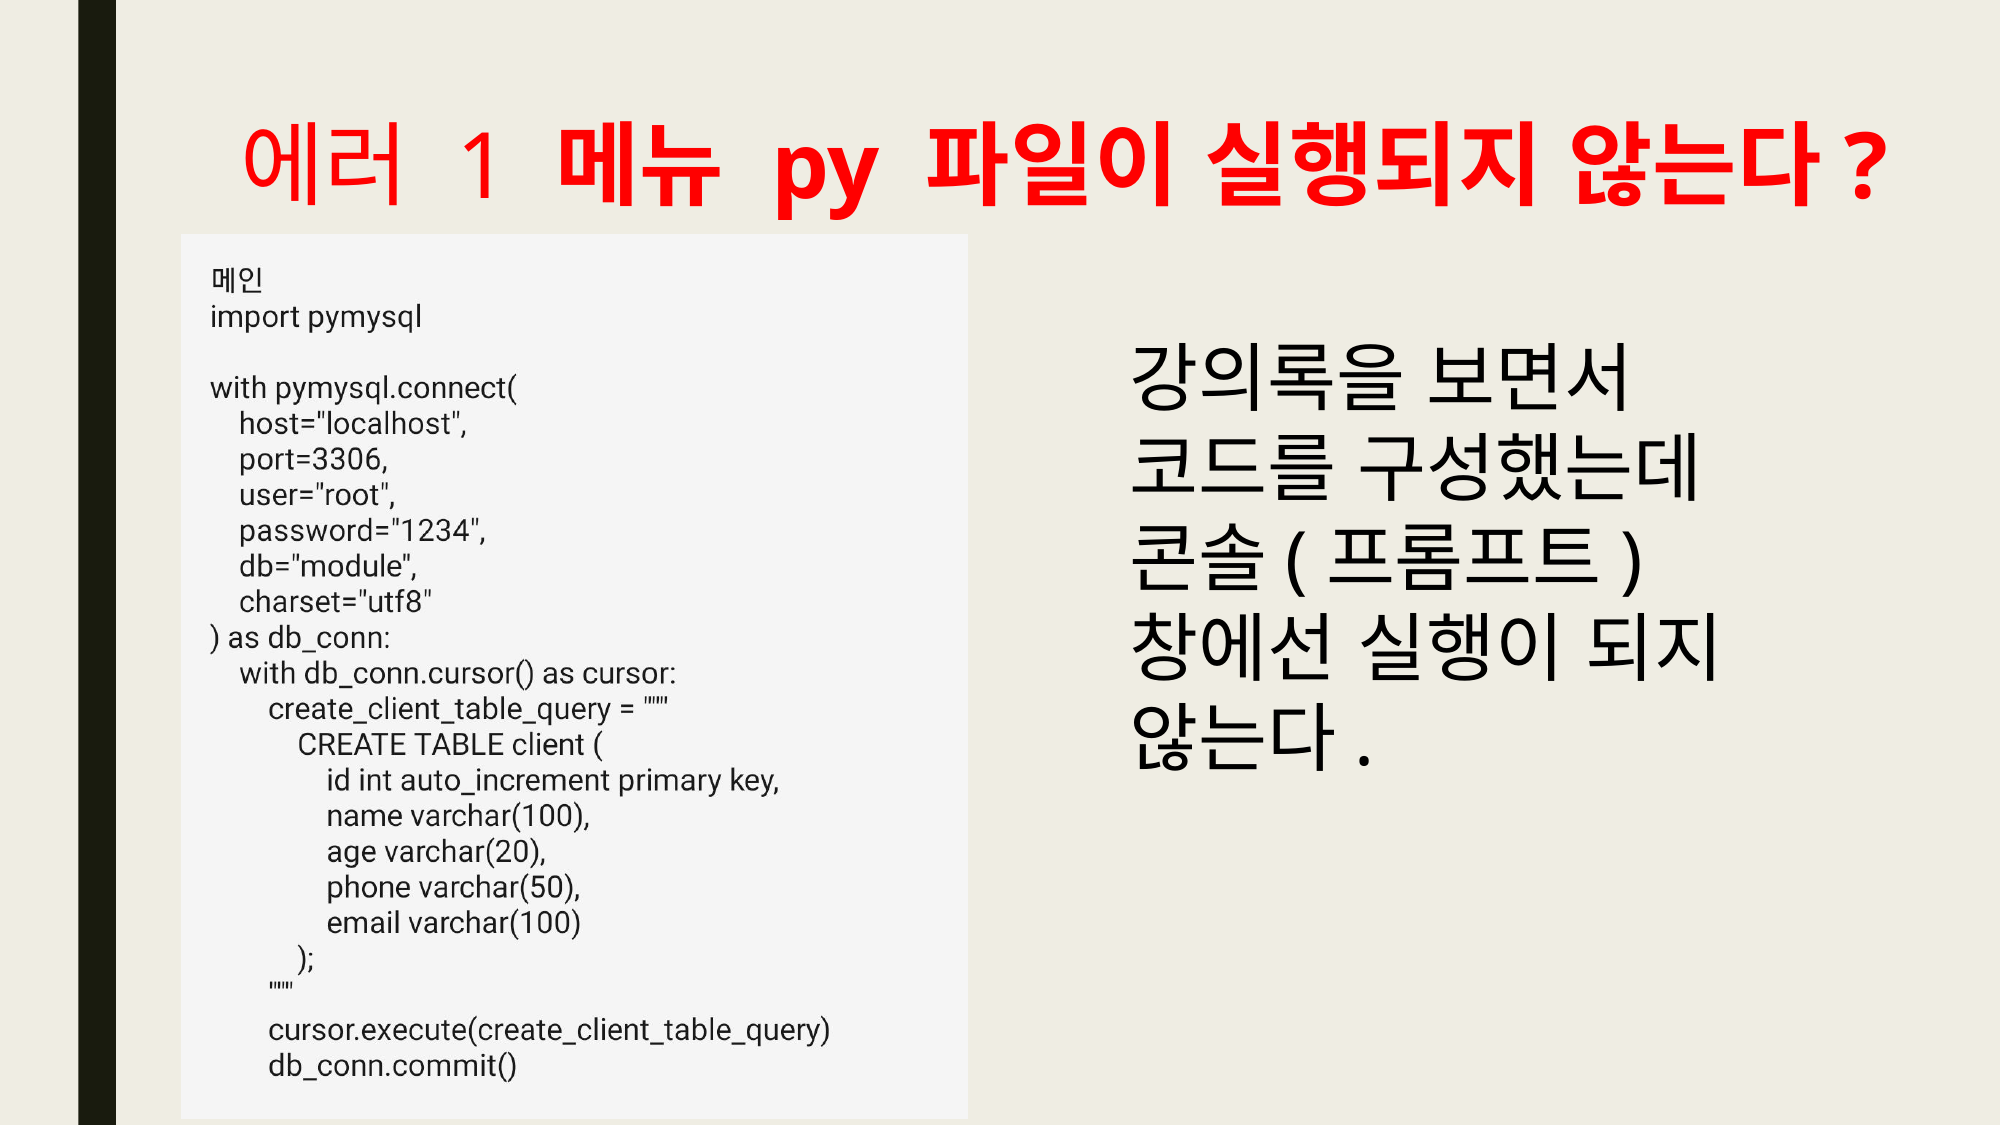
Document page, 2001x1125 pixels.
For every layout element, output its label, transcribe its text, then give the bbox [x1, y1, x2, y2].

text_box 강의록을 보면서 코드를 구성했는데 콘솔(프롬프트) 창에선 실행이 되지 않는다. [1114, 323, 1819, 788]
title 에러 1 메뉴 py 파일이 실행되지 않는다? [225, 112, 1886, 235]
picture [181, 234, 968, 1119]
